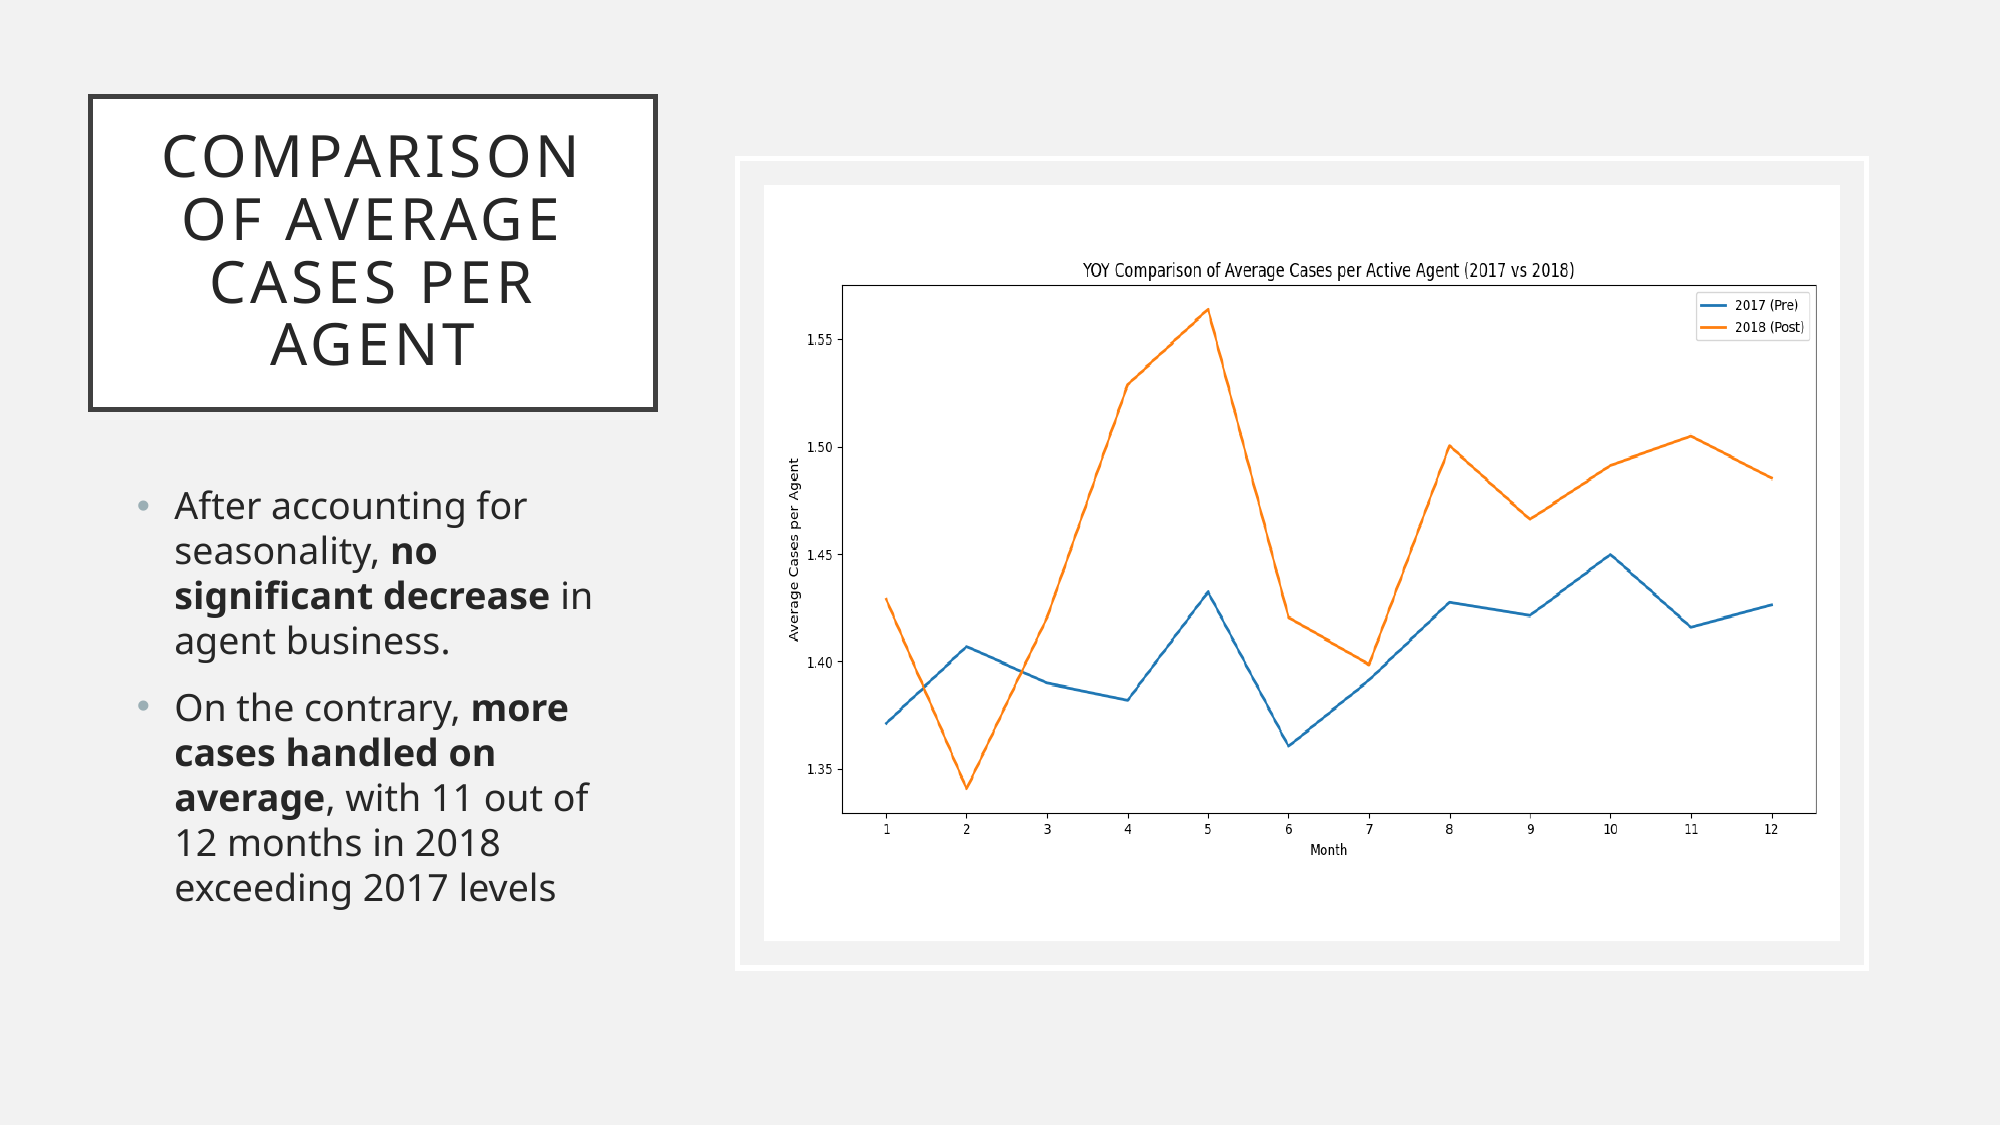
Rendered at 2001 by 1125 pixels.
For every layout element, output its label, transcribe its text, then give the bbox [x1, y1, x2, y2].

text_box [763, 184, 1841, 942]
text_box comparison of Average cases per agent [90, 96, 656, 410]
text_box [736, 157, 1868, 969]
picture [780, 252, 1824, 869]
list After accounting for seasonality, no significant decrease in agent business. On the contrary, more cases handled on average, with 11 out of 12 months in 2018 exceeding 2017 levels [121, 475, 625, 1011]
